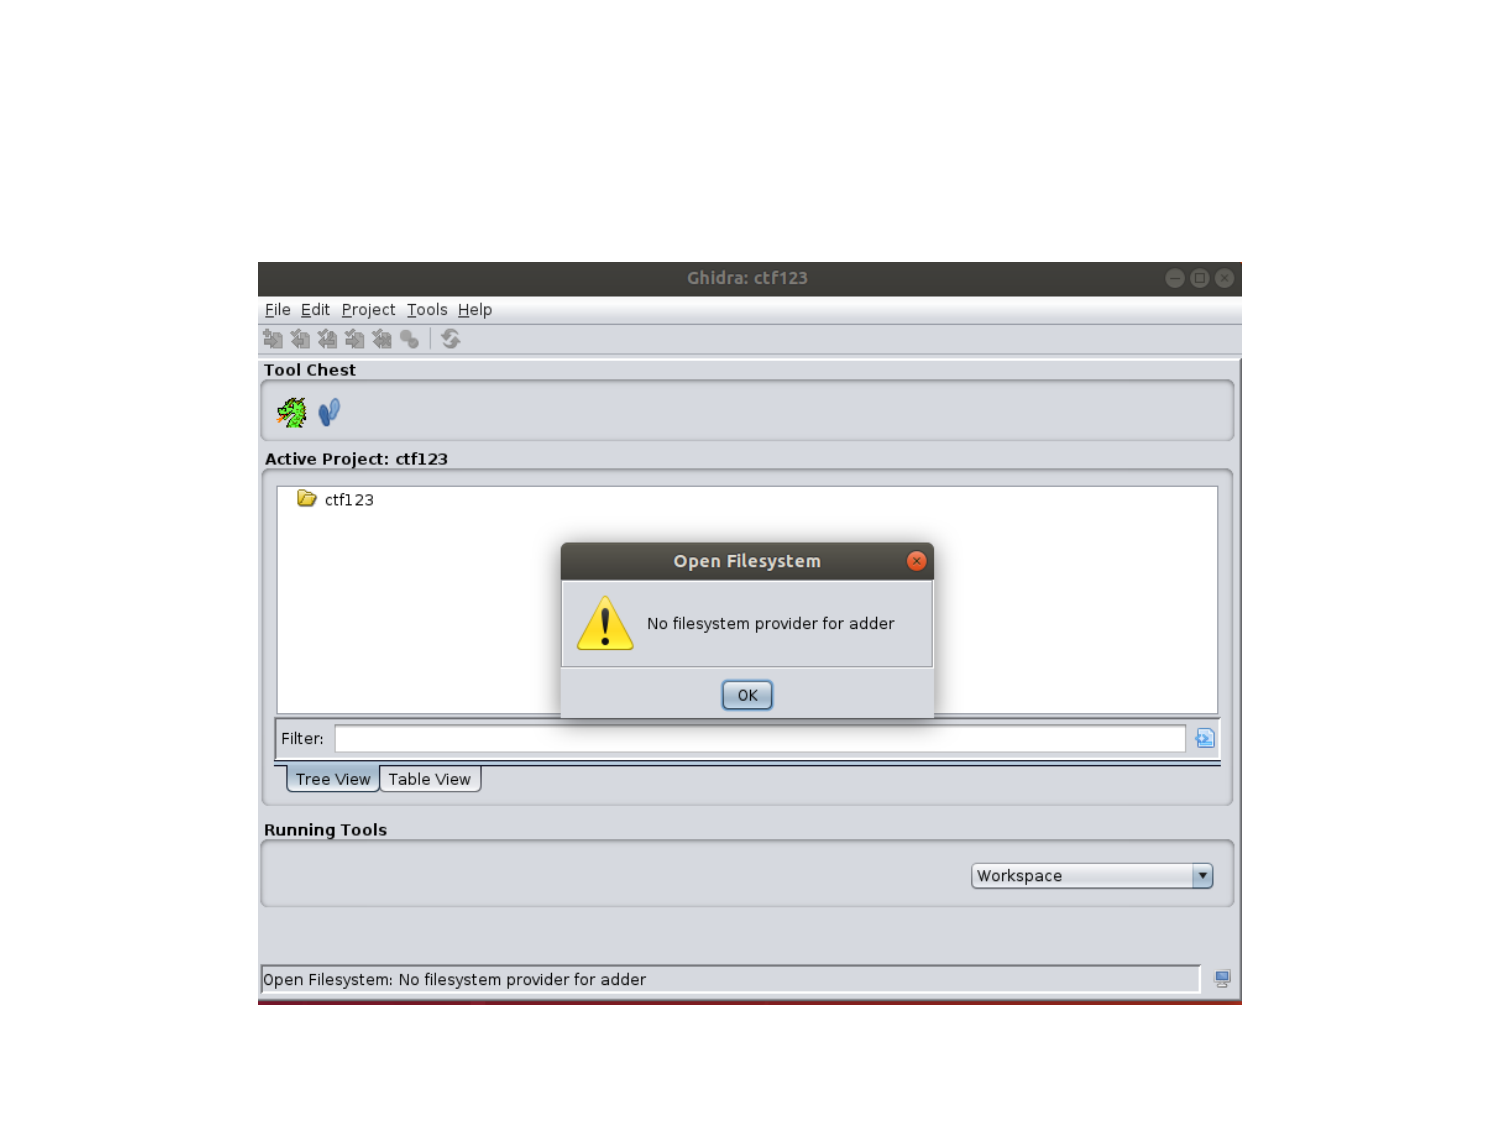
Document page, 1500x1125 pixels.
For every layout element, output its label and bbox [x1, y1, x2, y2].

list [258, 262, 1242, 1006]
